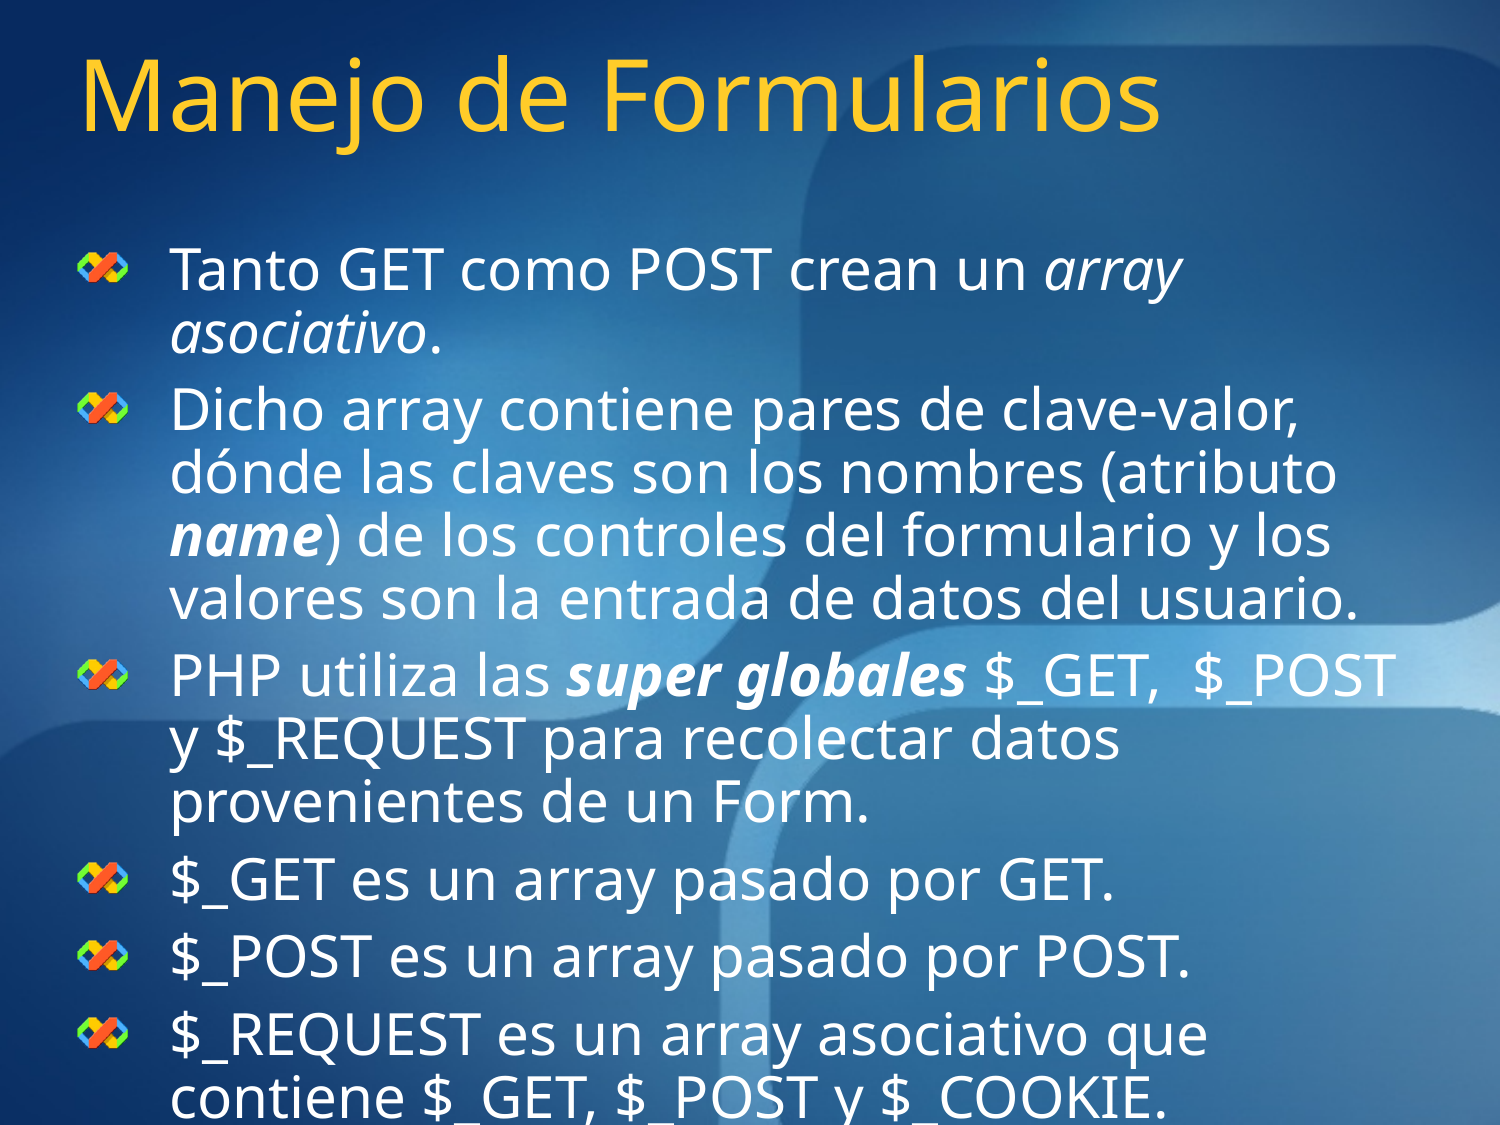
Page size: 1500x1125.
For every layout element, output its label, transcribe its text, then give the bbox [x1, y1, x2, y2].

list Tanto GET como POST crean un array asociativo. Dicho array contiene pares de clave-valor, dónde las claves son los nombres (atributo name) de los controles del formulario y los valores son la entrada de datos del usuario. PHP utiliza las super globales $_GET, $_POST y $_REQUEST para recolectar datos provenientes de un Form. $_GET es un array pasado por GET. $_POST es un array pasado por POST. $_REQUEST es un array asociativo que contiene $_GET, $_POST y $_COOKIE. [62, 231, 1439, 1100]
title Manejo de Formularios [62, 37, 1440, 162]
picture [0, 0, 1500, 1125]
